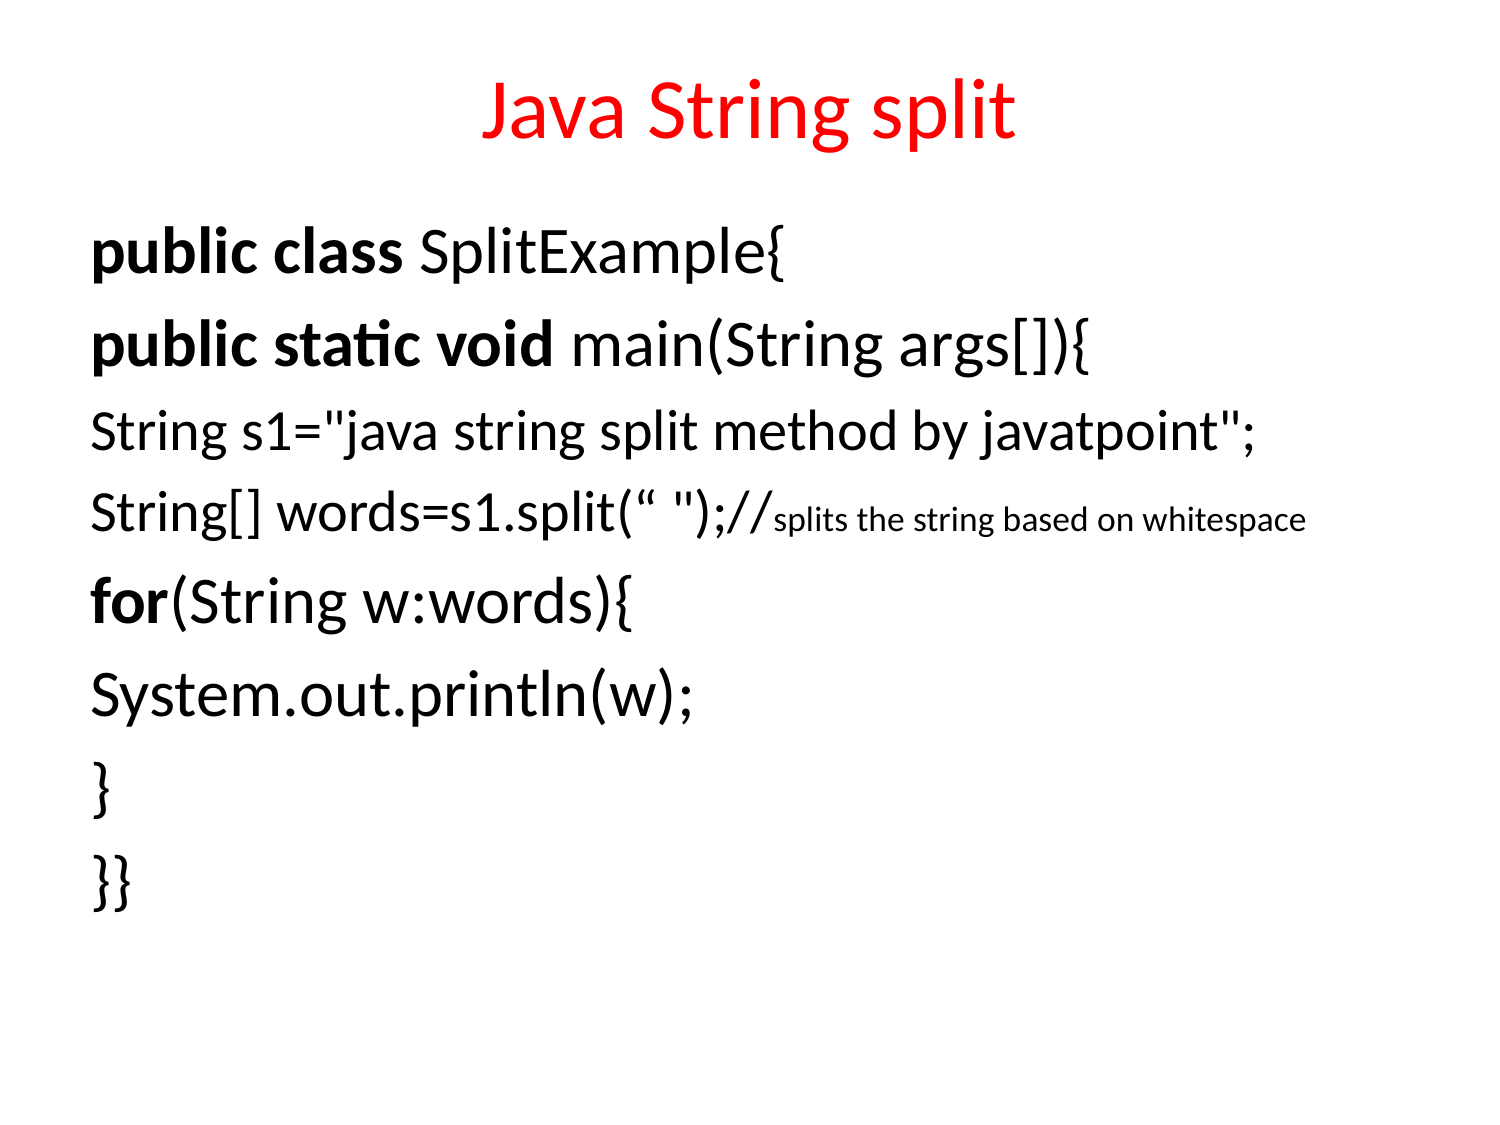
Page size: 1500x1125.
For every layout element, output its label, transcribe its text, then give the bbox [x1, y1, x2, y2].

list public class SplitExample{ public static void main(String args[]){ String s1="java string split method by javatpoint"; String[] words=s1.split(“ ");//splits the string based on whitespace for(String w:words){ System.out.println(w); } }} [75, 199, 1425, 1090]
title Java String split [75, 45, 1425, 164]
